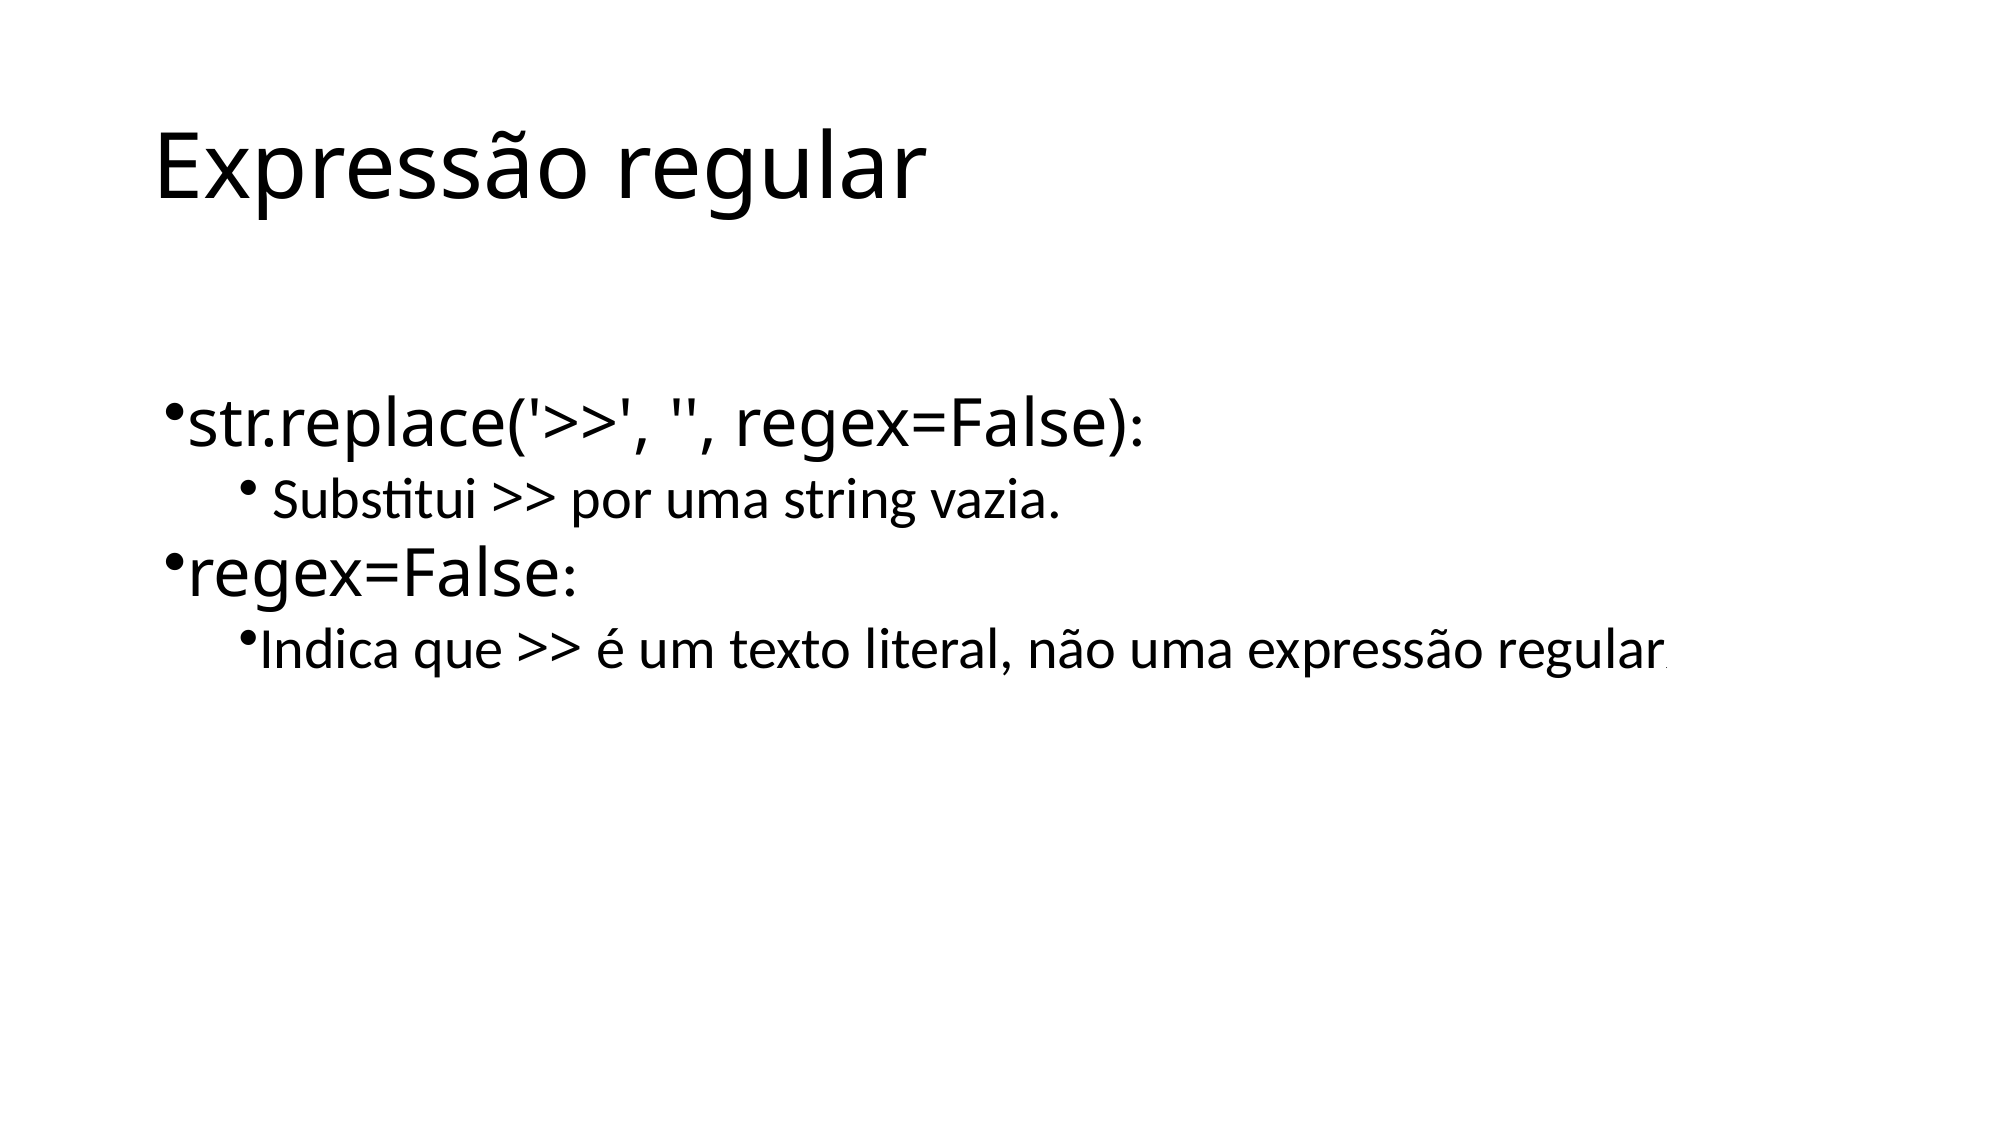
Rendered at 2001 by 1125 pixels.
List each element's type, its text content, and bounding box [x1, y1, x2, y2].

list str.replace('>>', '', regex=False): Substitui >> por uma string vazia. regex=False: Indica que >> é um texto literal, não uma expressão regular. [148, 203, 1723, 857]
title Expressão regular [137, 59, 1863, 278]
